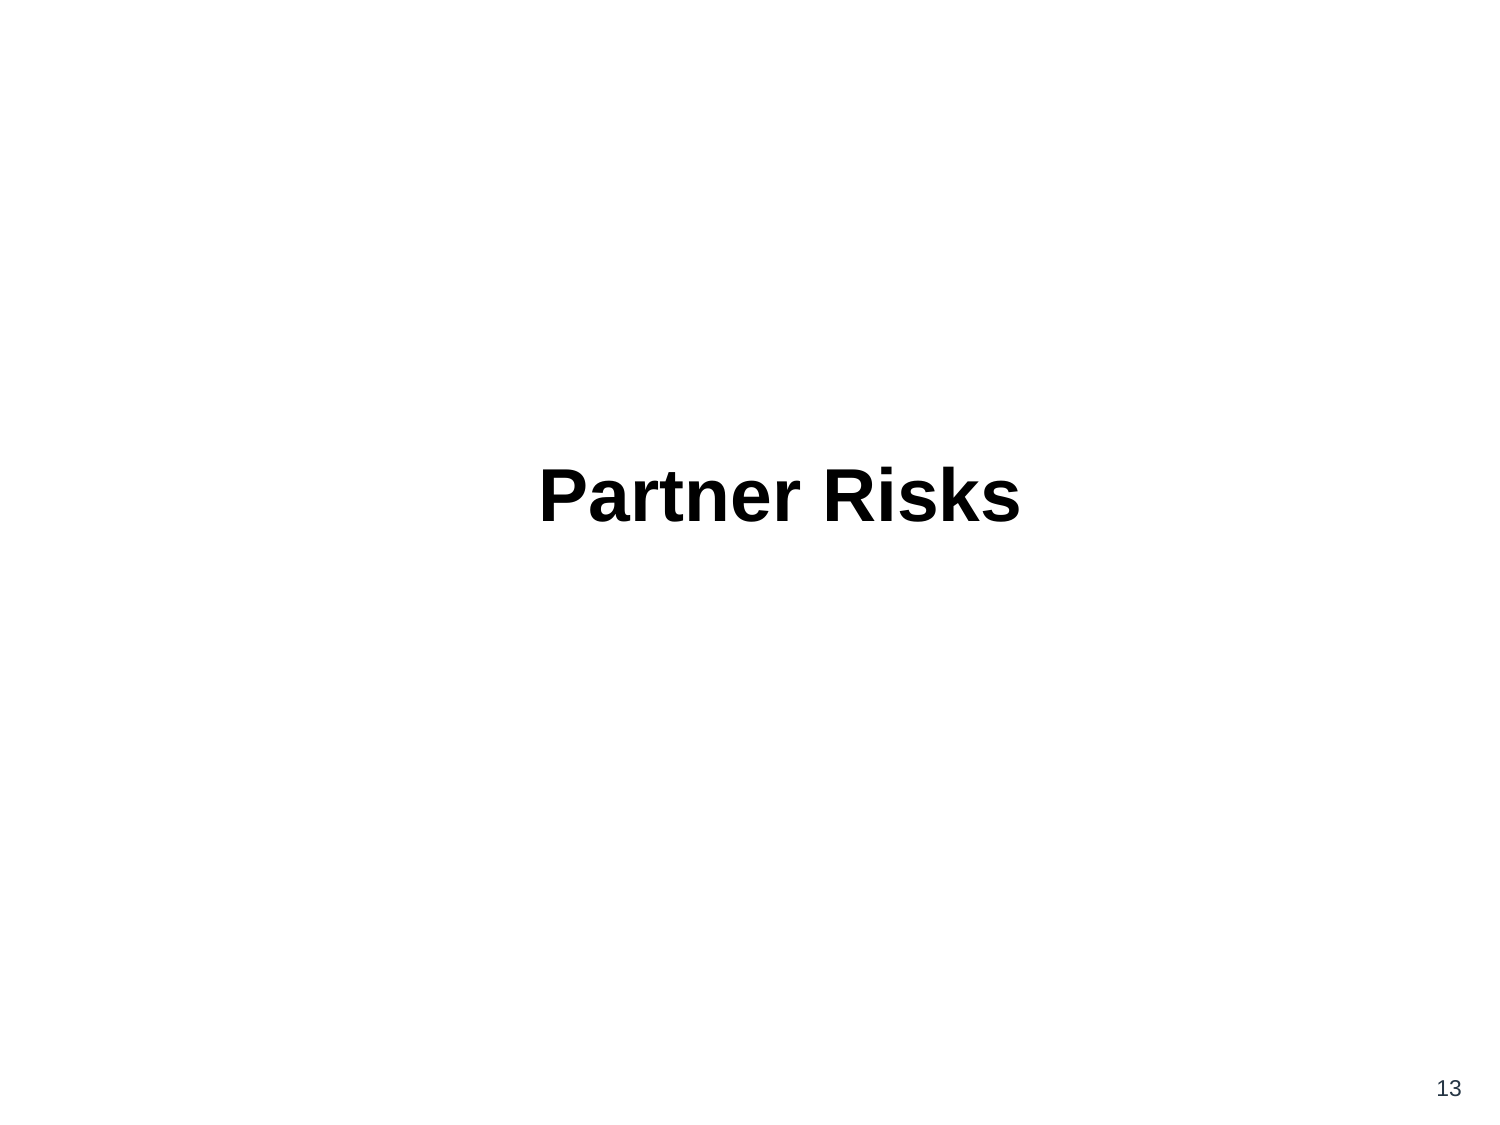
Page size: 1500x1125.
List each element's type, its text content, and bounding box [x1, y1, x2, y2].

slide_number 12 [1112, 1073, 1462, 1101]
text_box Partner Risks [115, 341, 1447, 537]
